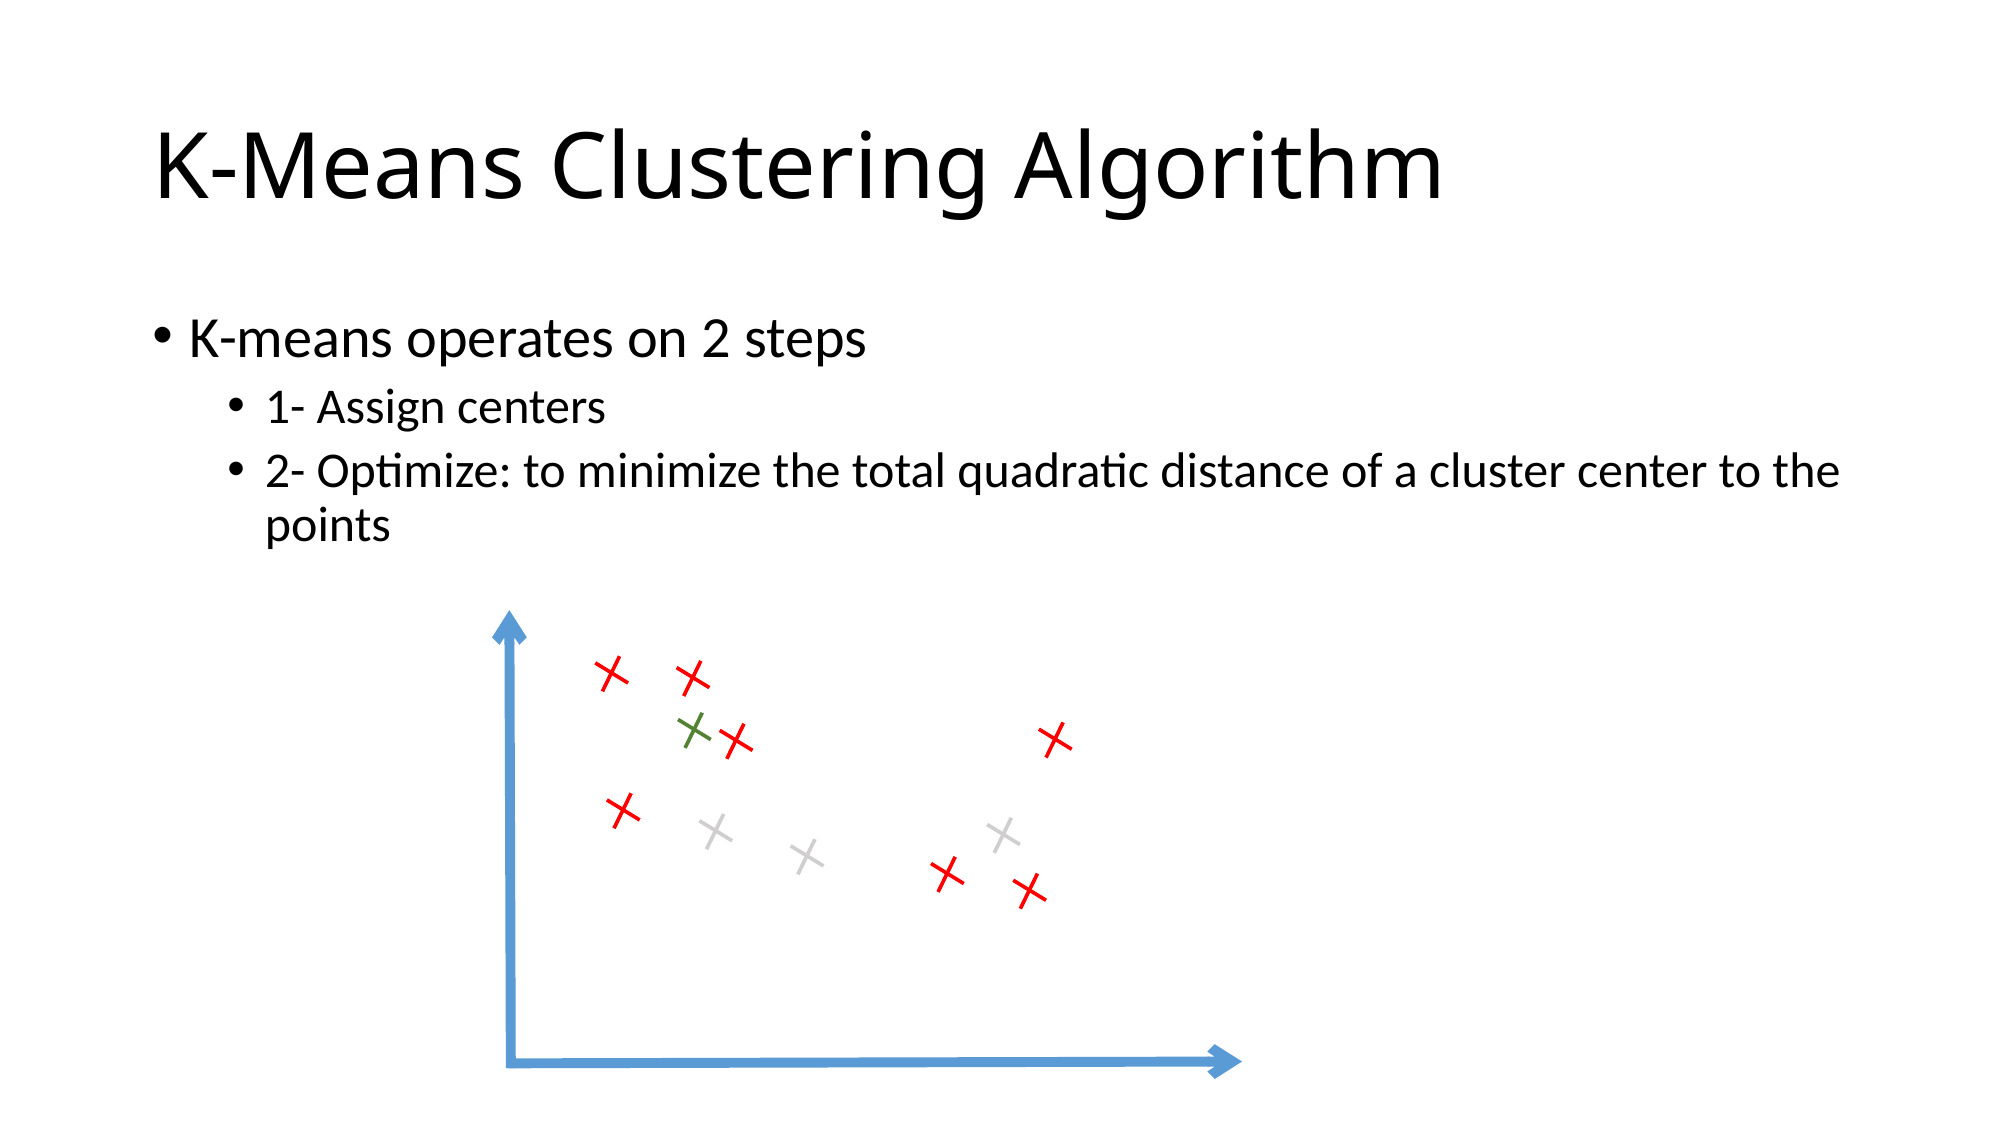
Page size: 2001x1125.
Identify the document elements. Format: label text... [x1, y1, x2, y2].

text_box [930, 856, 964, 892]
title K-Means Clustering Algorithm [137, 59, 1863, 278]
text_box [677, 712, 711, 748]
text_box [1038, 722, 1072, 758]
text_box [676, 660, 710, 696]
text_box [790, 839, 824, 875]
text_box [719, 723, 753, 759]
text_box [987, 817, 1020, 853]
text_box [606, 793, 640, 829]
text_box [595, 656, 629, 692]
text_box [699, 814, 733, 850]
list K-means operates on 2 steps 1- Assign centers 2- Optimize: to minimize the total quadratic distance of a cluster center to the points [137, 299, 1863, 1014]
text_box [1013, 873, 1046, 909]
